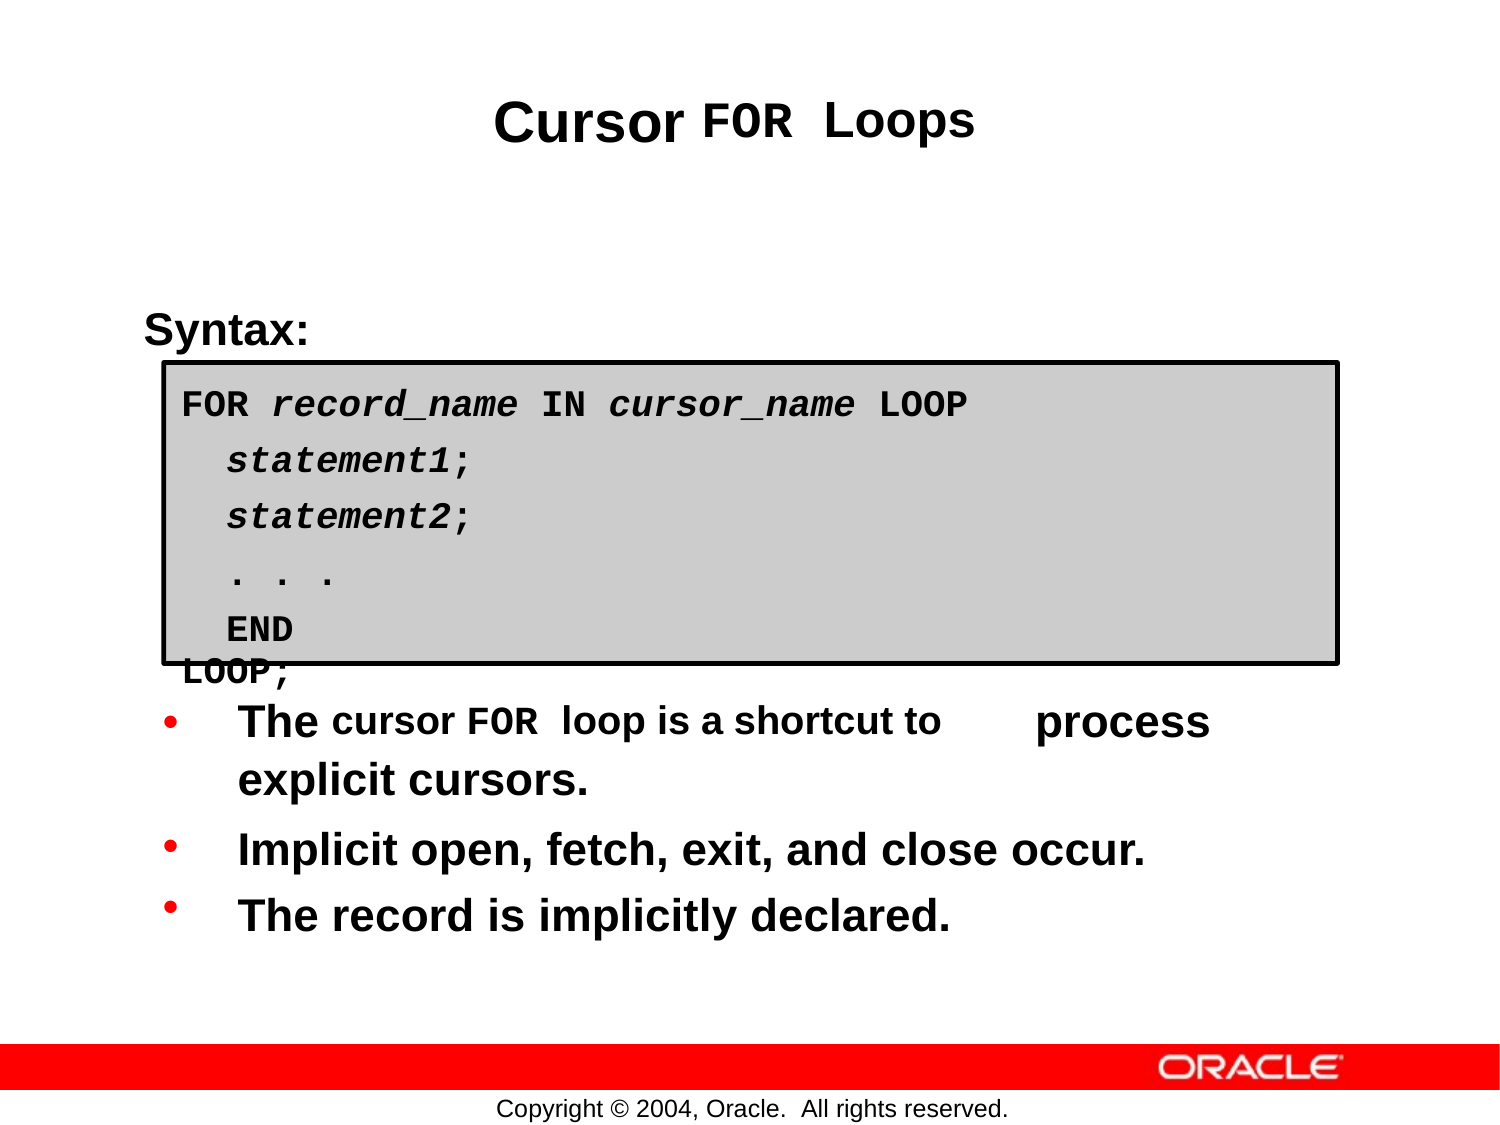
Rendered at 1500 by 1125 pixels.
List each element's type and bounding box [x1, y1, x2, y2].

text_box [235, 697, 328, 748]
text_box [491, 92, 697, 156]
text_box [235, 755, 1157, 938]
text_box [163, 362, 1338, 664]
text_box [699, 92, 1009, 158]
text_box [0, 1044, 1500, 1090]
text_box [494, 1094, 1012, 1124]
text_box [160, 697, 188, 748]
text_box [329, 697, 1220, 750]
text_box [160, 821, 188, 938]
text_box [141, 305, 319, 356]
